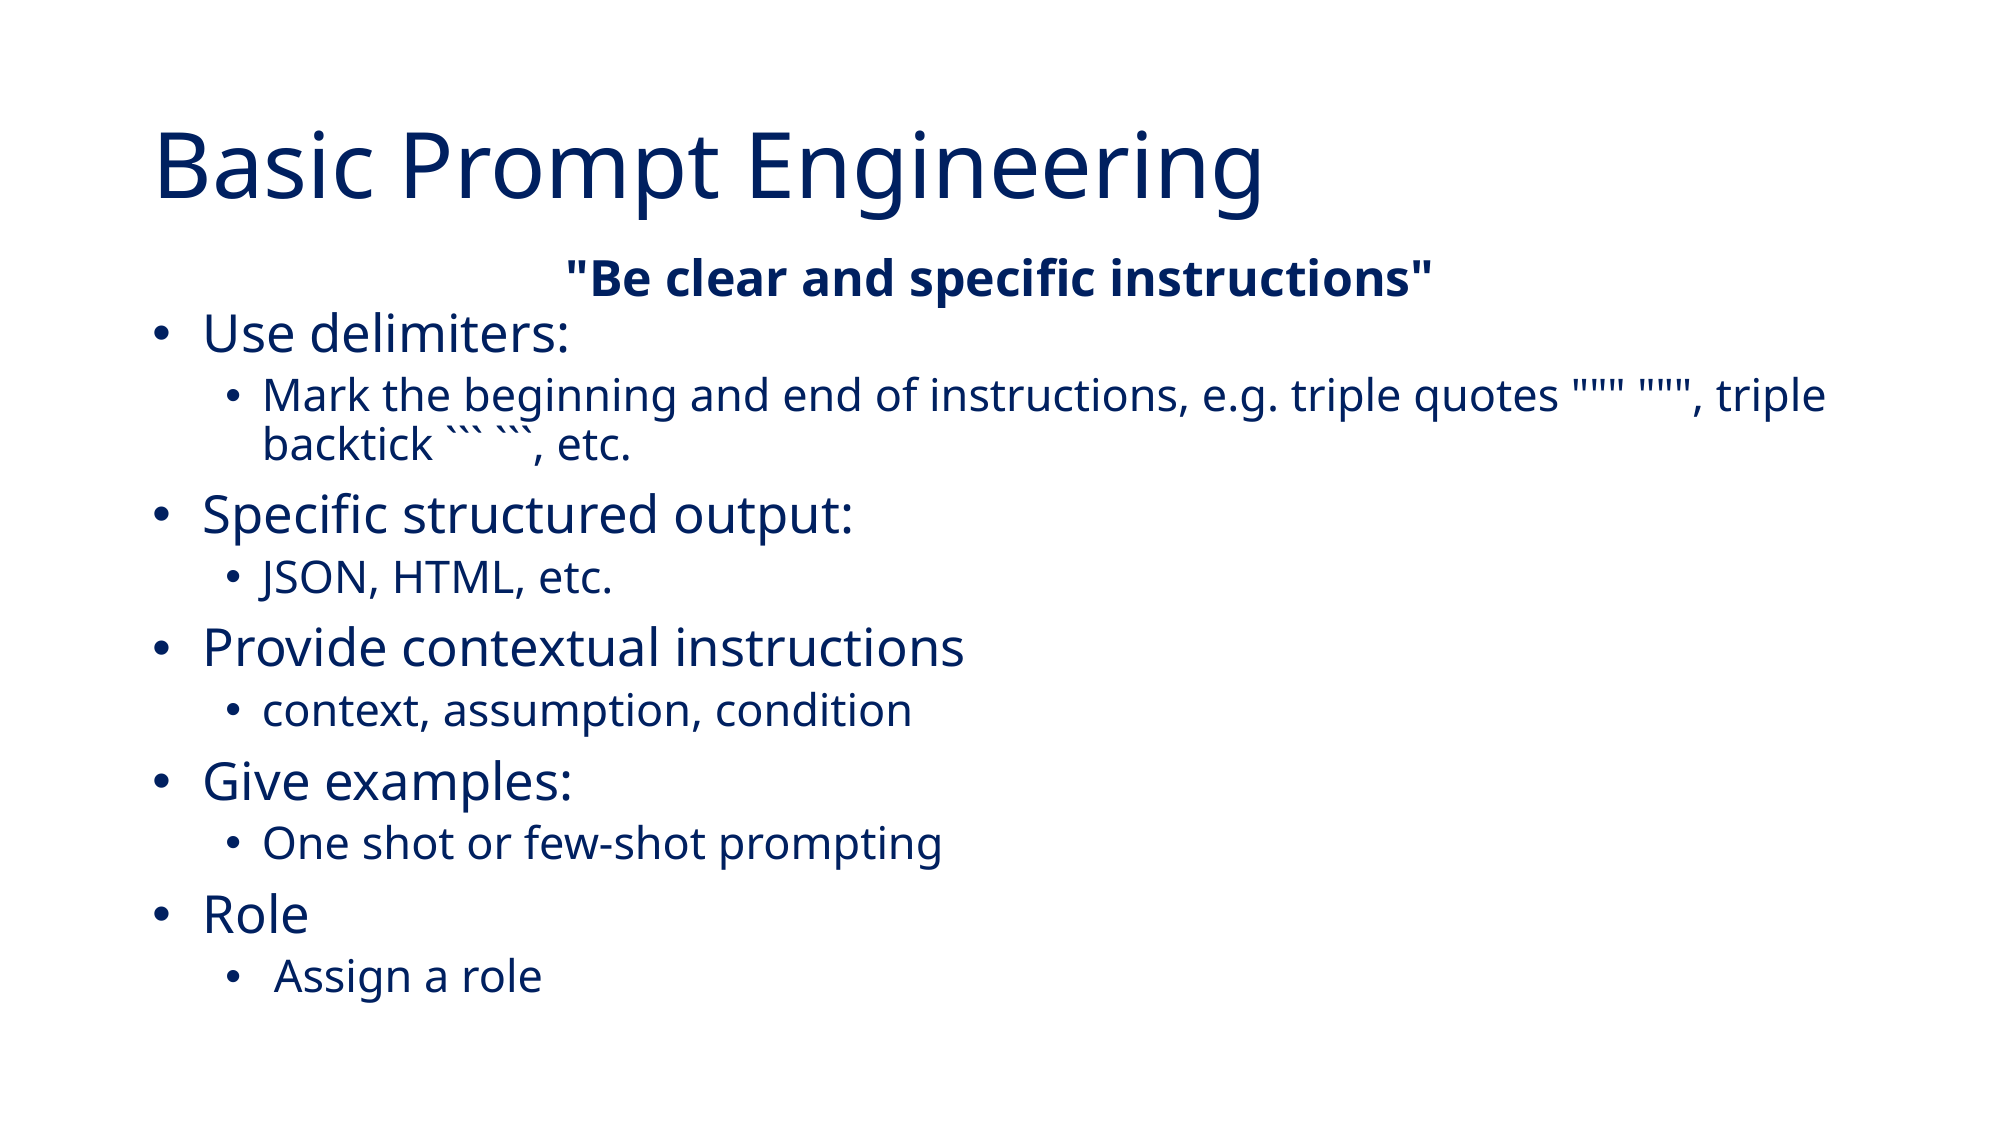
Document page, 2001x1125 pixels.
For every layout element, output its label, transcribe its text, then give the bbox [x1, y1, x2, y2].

list Use delimiters: Mark the beginning and end of instructions, e.g. triple quotes """ """, triple backtick ``` ```, etc. Specific structured output: JSON, HTML, etc. Provide contextual instructions context, assumption, condition Give examples: One shot or few-shot prompting Role Assign a role [137, 299, 1863, 1014]
text_box "Be clear and specific instructions" [550, 238, 1450, 314]
title Basic Prompt Engineering [137, 59, 1863, 278]
